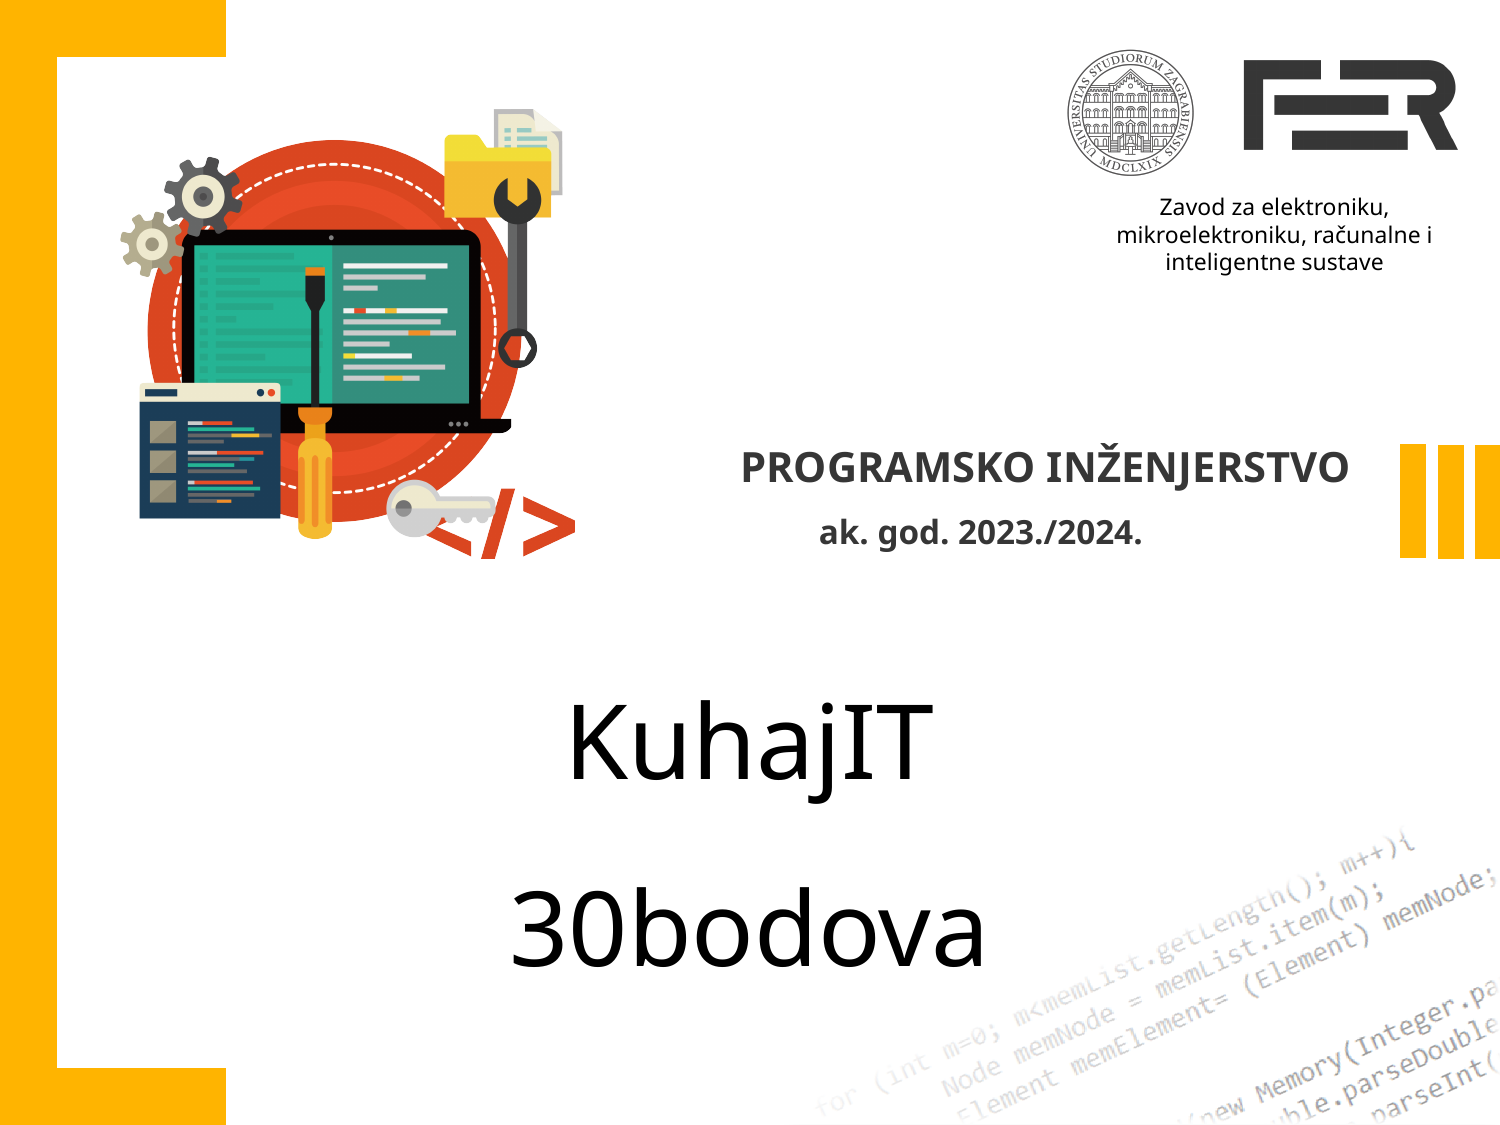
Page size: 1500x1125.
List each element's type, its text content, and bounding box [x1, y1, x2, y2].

picture [120, 109, 575, 559]
title KuhajIT 30bodova [112, 604, 1388, 997]
picture [827, 806, 1485, 1109]
picture [1061, 44, 1199, 181]
